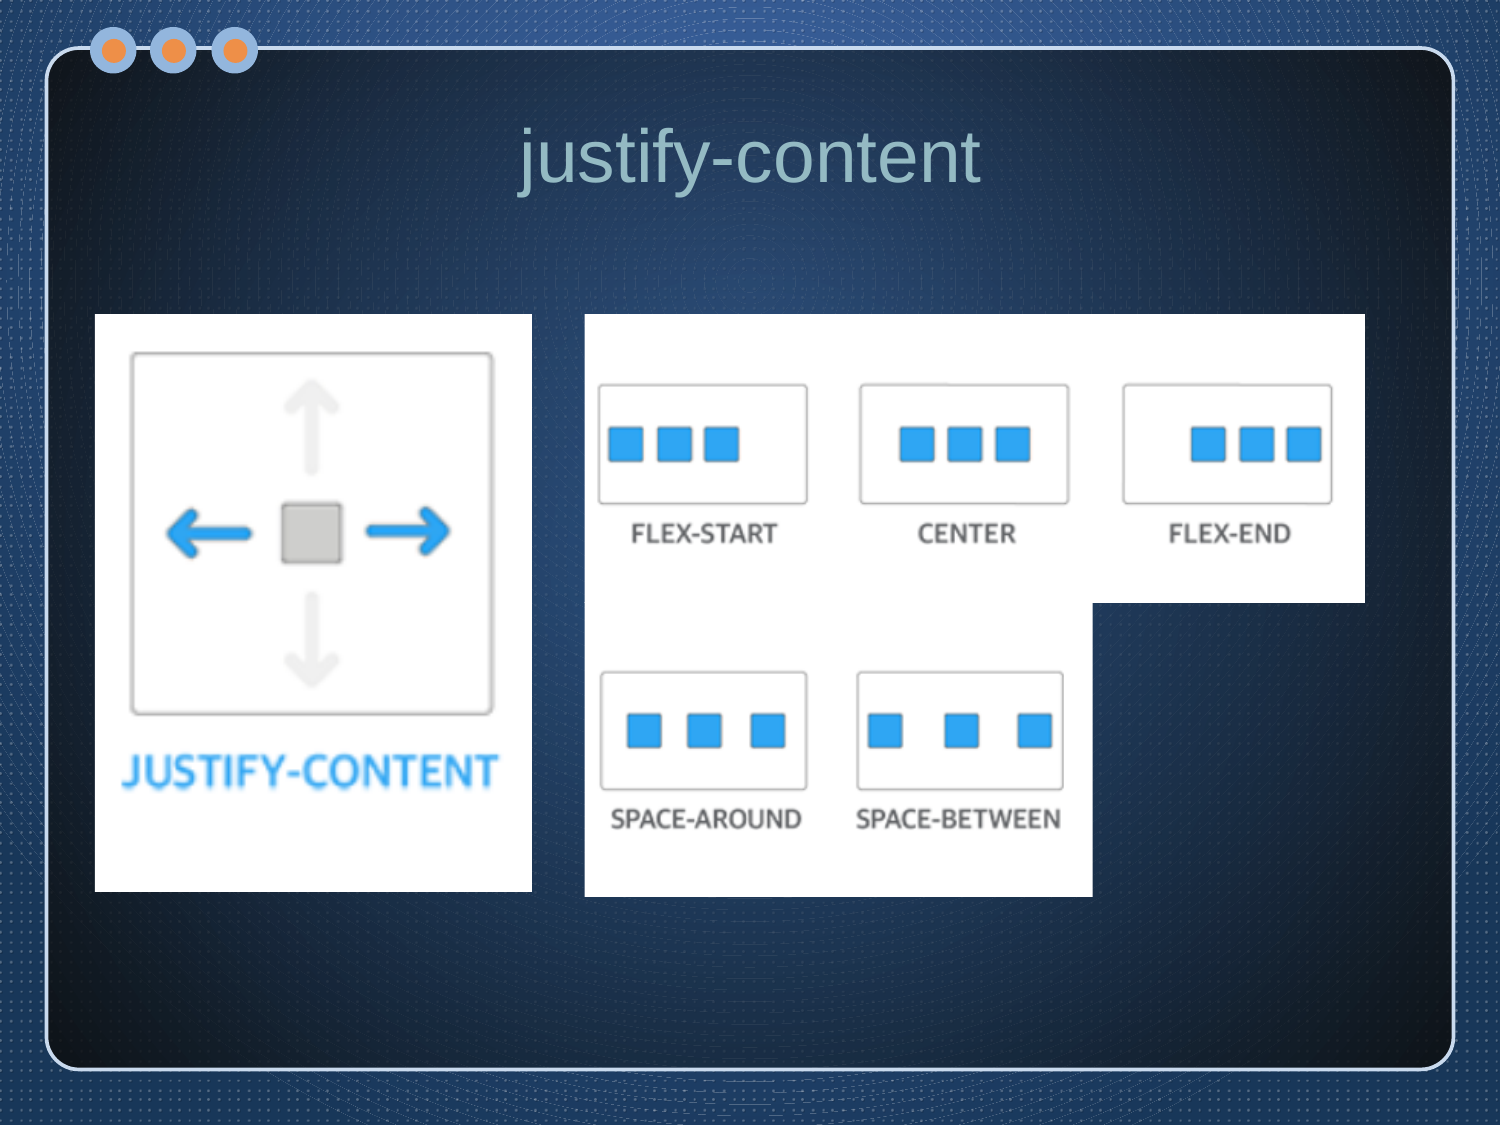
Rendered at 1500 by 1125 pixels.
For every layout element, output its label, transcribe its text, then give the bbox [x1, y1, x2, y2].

picture [94, 314, 533, 892]
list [584, 314, 1365, 603]
title justify-content [82, 75, 1419, 231]
picture [584, 602, 1093, 897]
